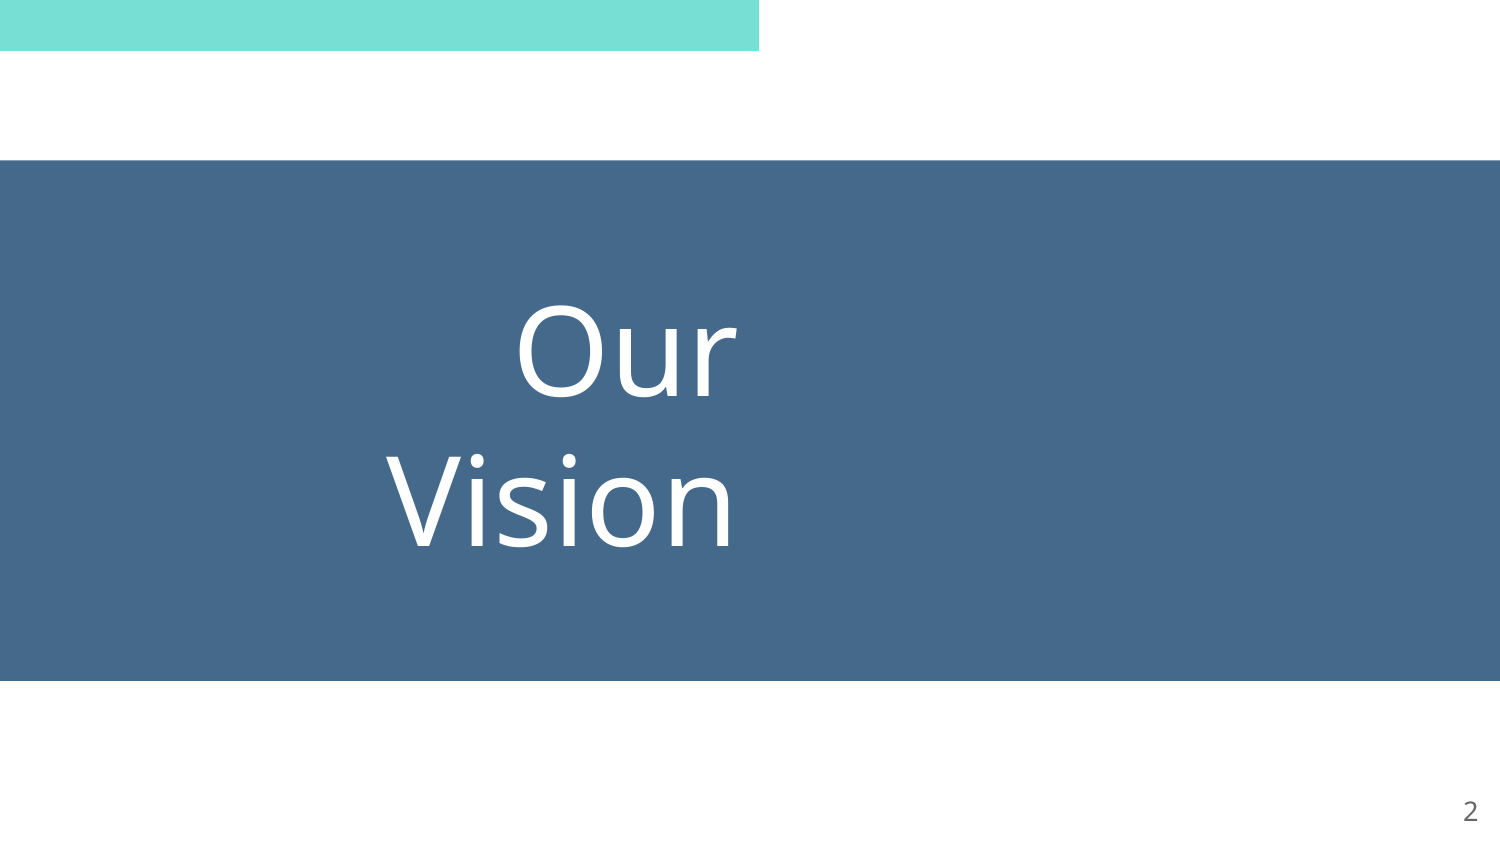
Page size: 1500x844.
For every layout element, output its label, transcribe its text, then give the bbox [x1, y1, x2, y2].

title Our Vision [160, 348, 755, 496]
slide_number ‹#› [1403, 779, 1494, 844]
